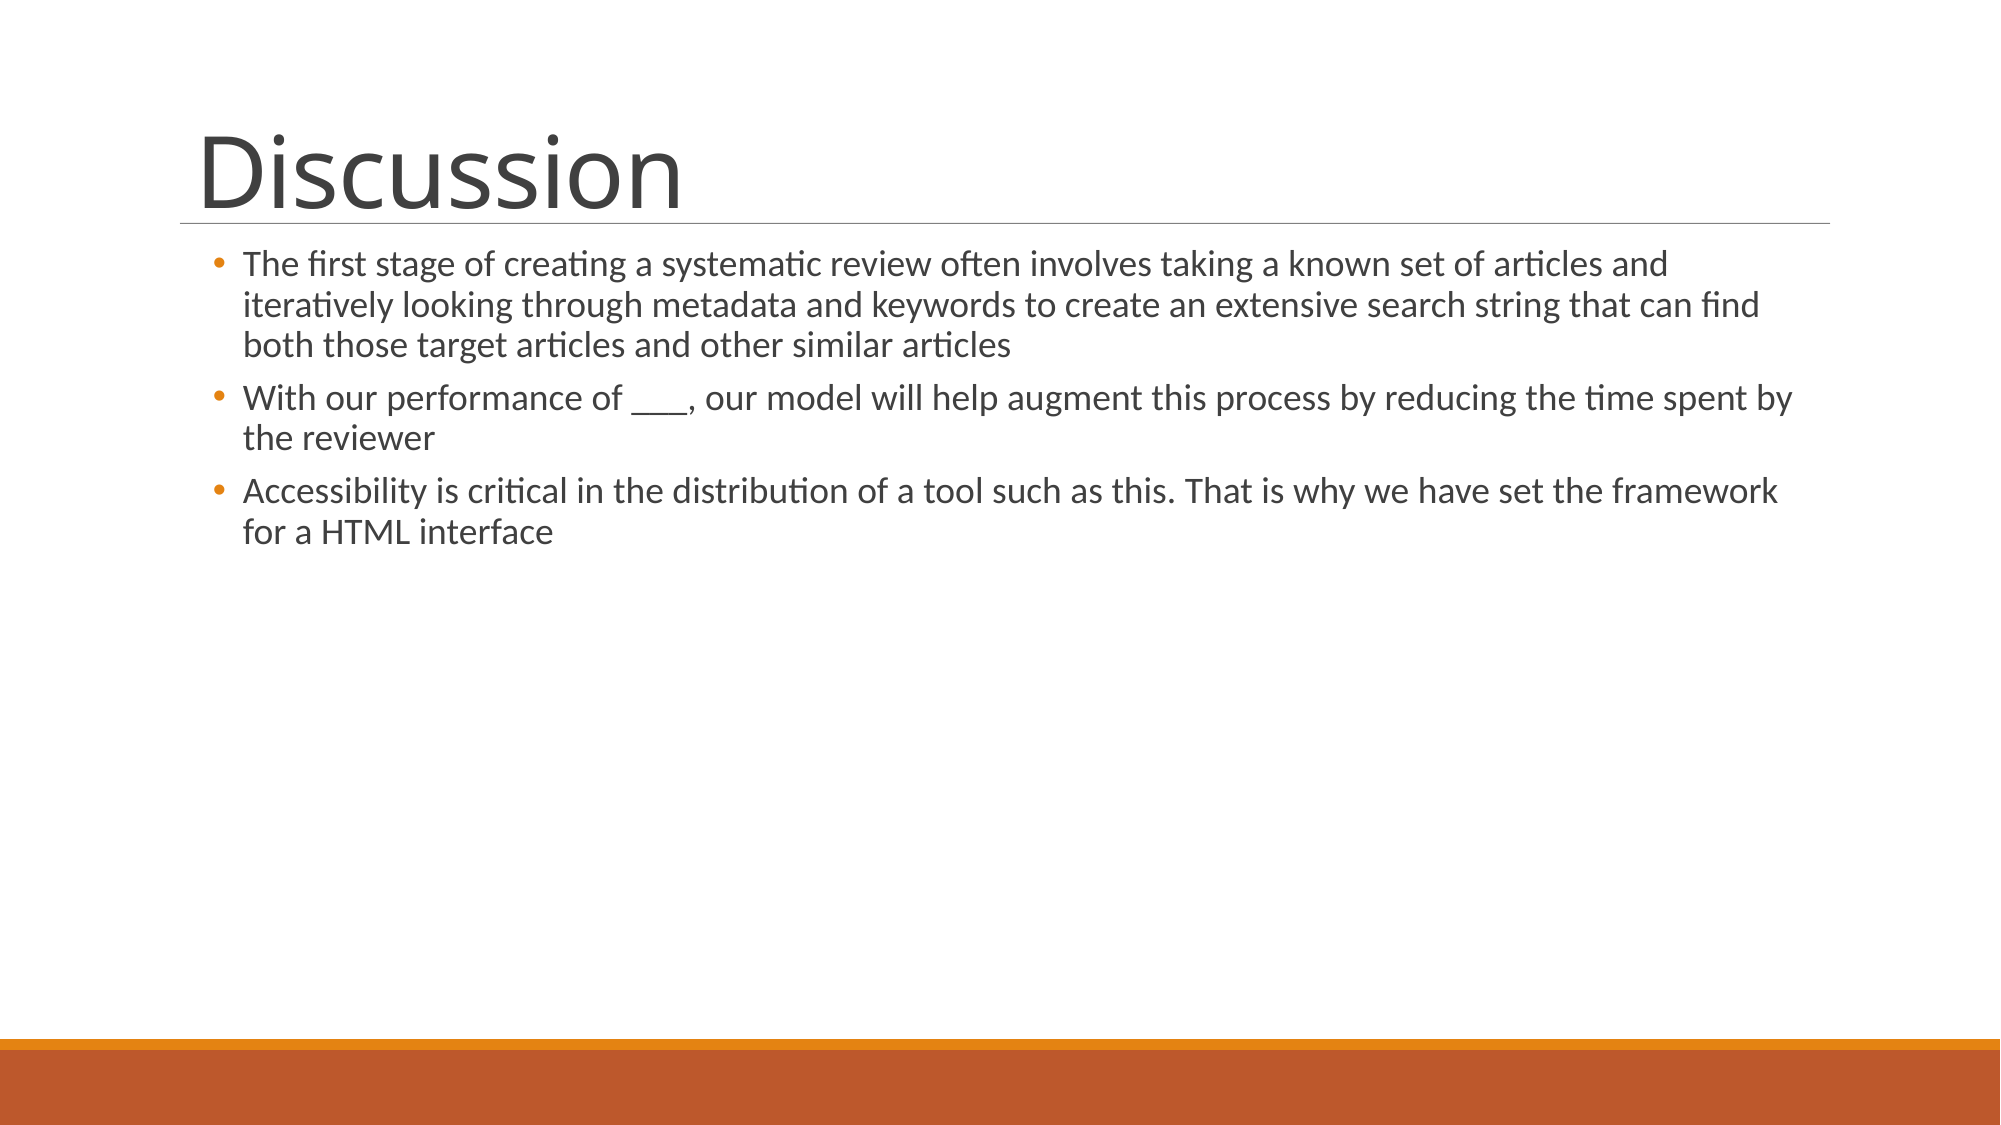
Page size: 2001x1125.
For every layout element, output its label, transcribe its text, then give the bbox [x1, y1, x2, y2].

list The first stage of creating a systematic review often involves taking a known set of articles and iteratively looking through metadata and keywords to create an extensive search string that can find both those target articles and other similar articles With our performance of ___, our model will help augment this process by reducing the time spent by the reviewer Accessibility is critical in the distribution of a tool such as this. That is why we have set the framework for a HTML interface [180, 236, 1830, 897]
title Discussion [180, 47, 1830, 236]
